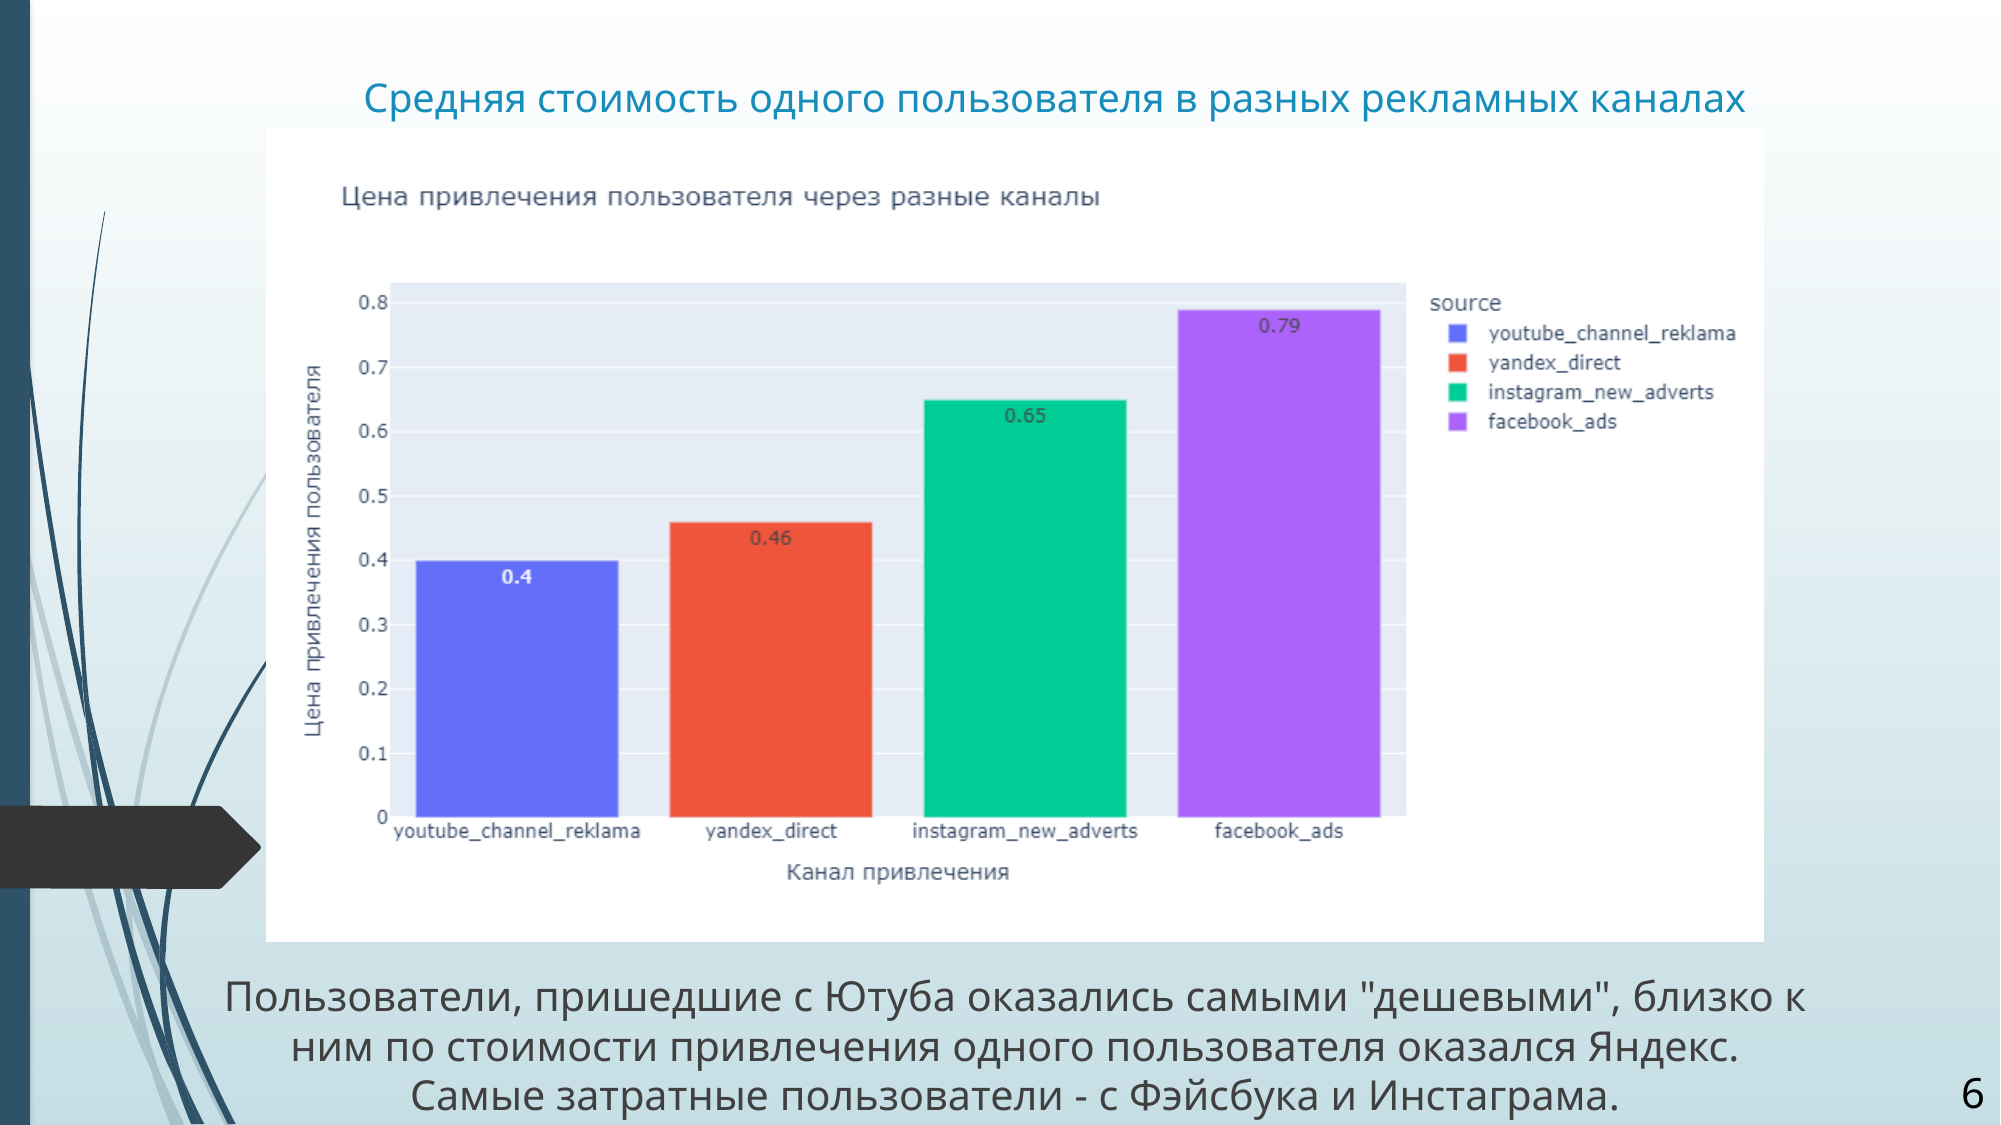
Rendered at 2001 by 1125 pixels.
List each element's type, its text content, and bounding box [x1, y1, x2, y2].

slide_number 6 [1872, 1065, 2000, 1125]
list Пользователи, пришедшие с Ютуба оказались самыми "дешевыми", близко к ним по стоимости привлечения одного пользователя оказался Яндекс. Самые затратные пользователи - с Фэйсбука и Инстаграма. [203, 962, 1826, 1125]
title Средняя стоимость одного пользователя в разных рекламных каналах [183, 27, 1928, 128]
picture [265, 128, 1764, 943]
